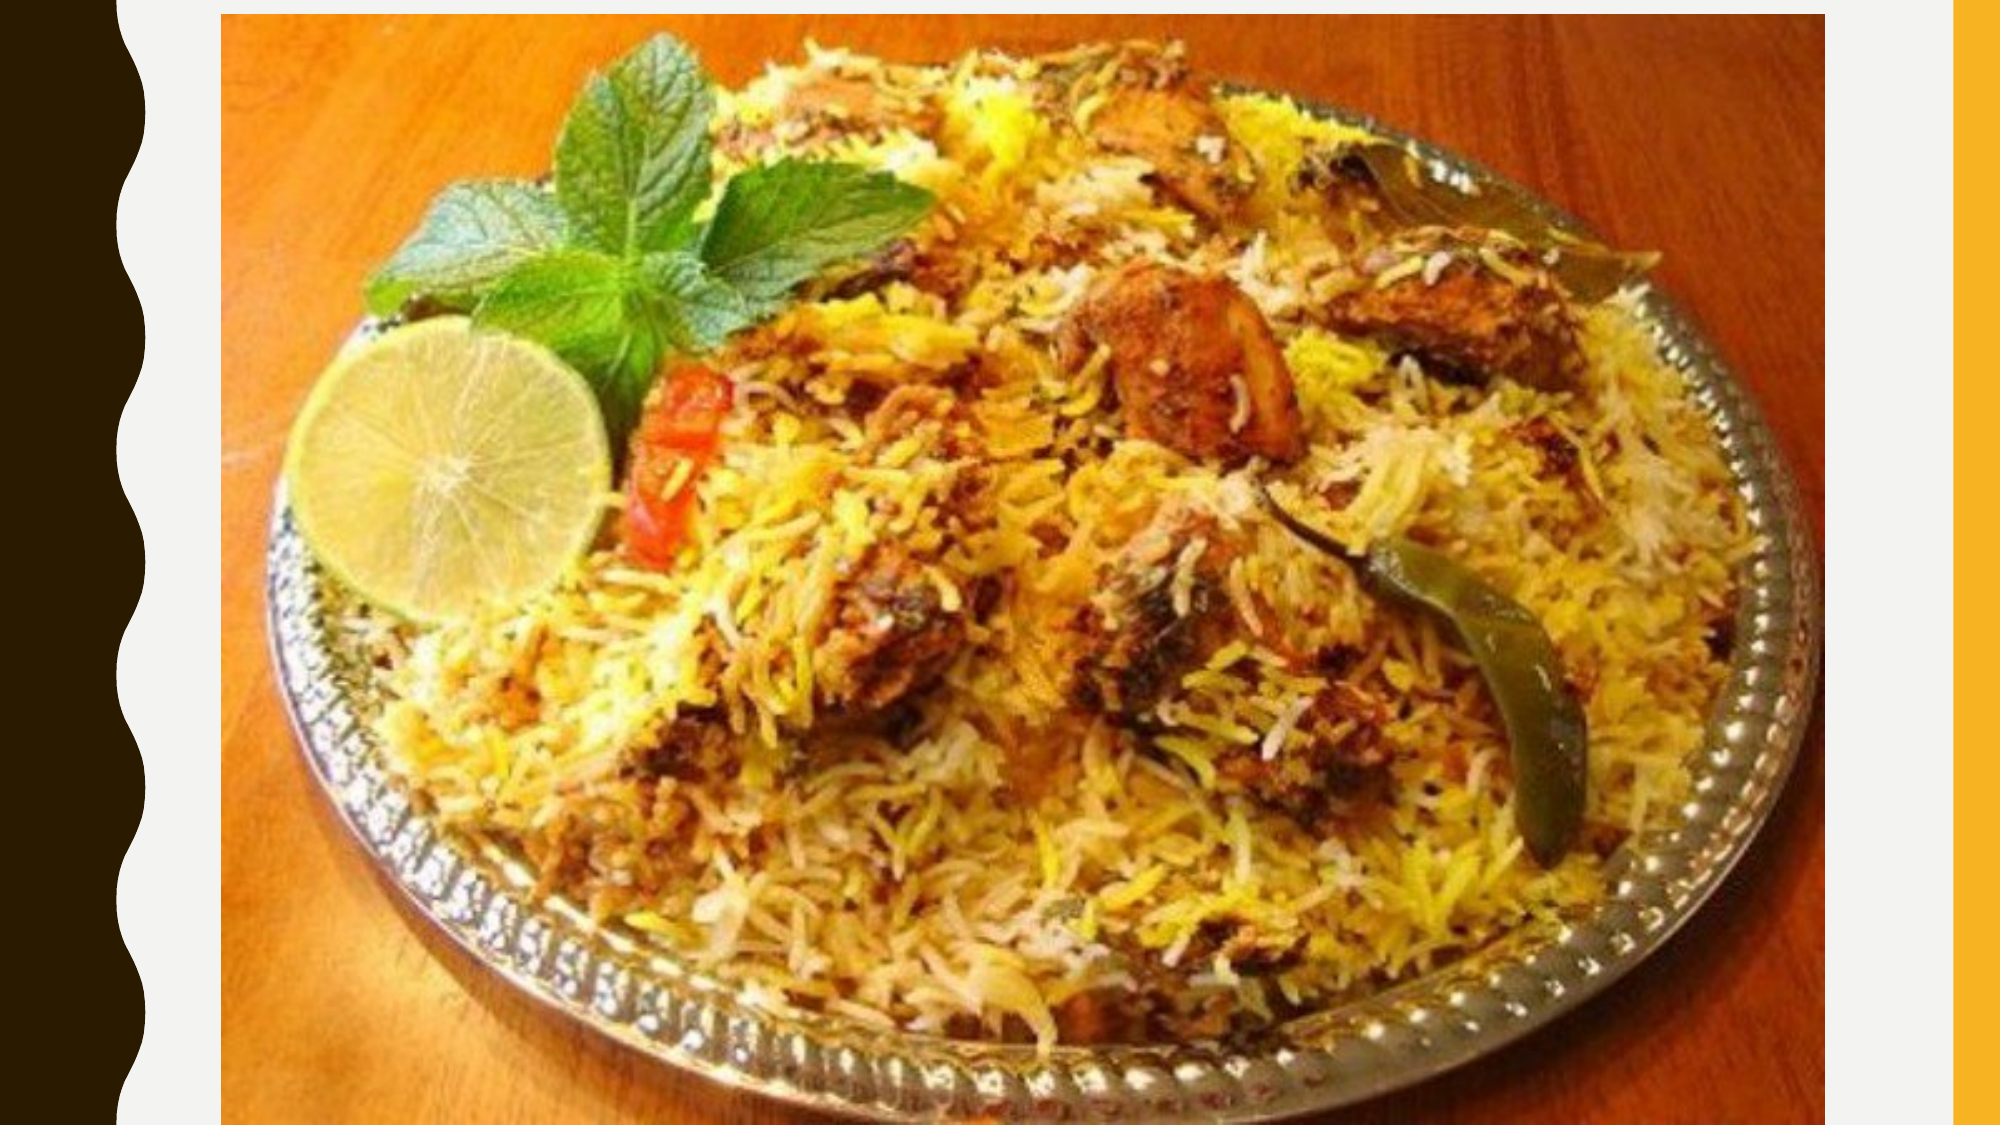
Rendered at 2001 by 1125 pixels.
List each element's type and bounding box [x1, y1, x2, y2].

picture [221, 14, 1825, 1125]
